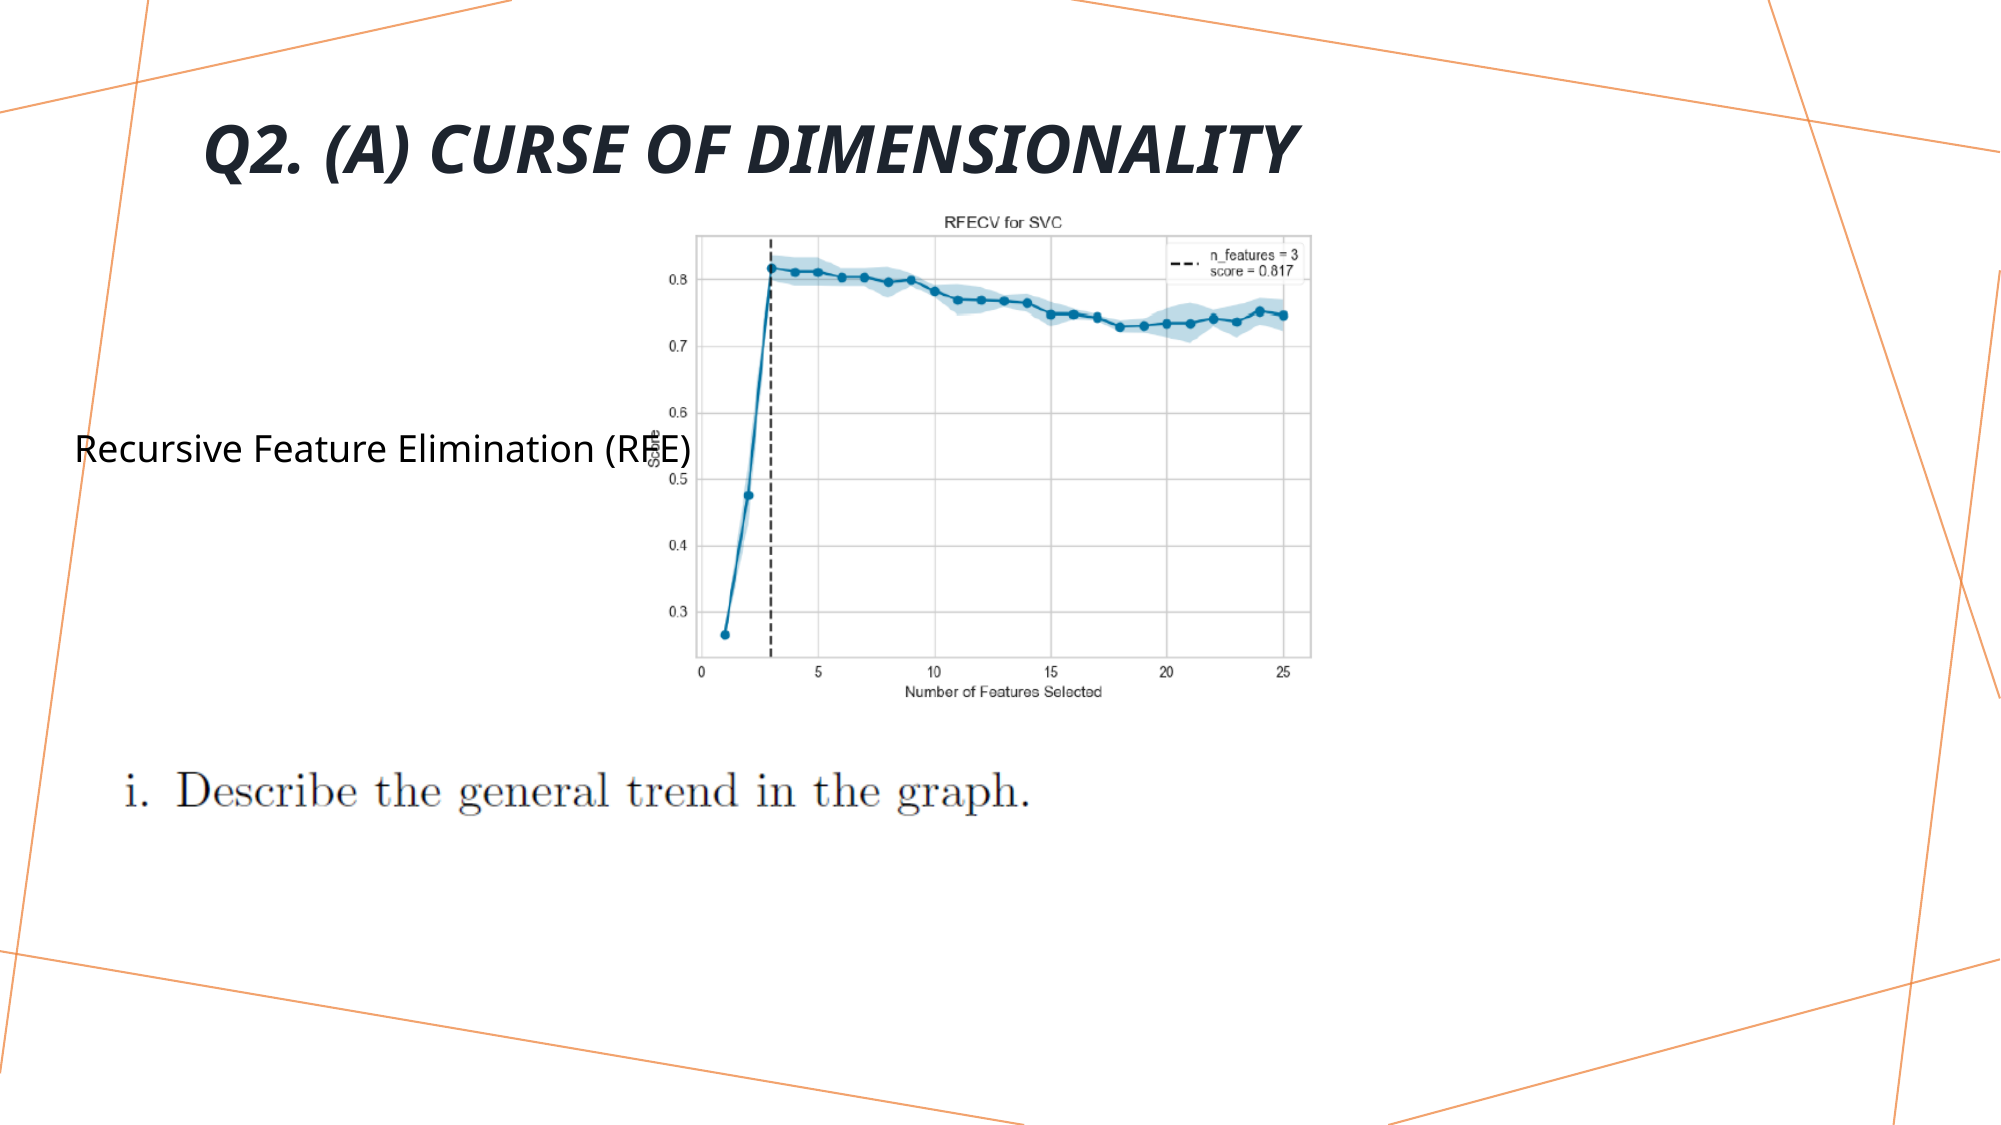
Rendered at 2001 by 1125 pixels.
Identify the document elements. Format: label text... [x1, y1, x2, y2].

text_box Recursive Feature Elimination (RFE) [59, 417, 611, 478]
picture [99, 752, 1901, 821]
title Q2. (a) Curse of Dimensionality [187, 38, 1813, 266]
picture [611, 198, 1341, 711]
